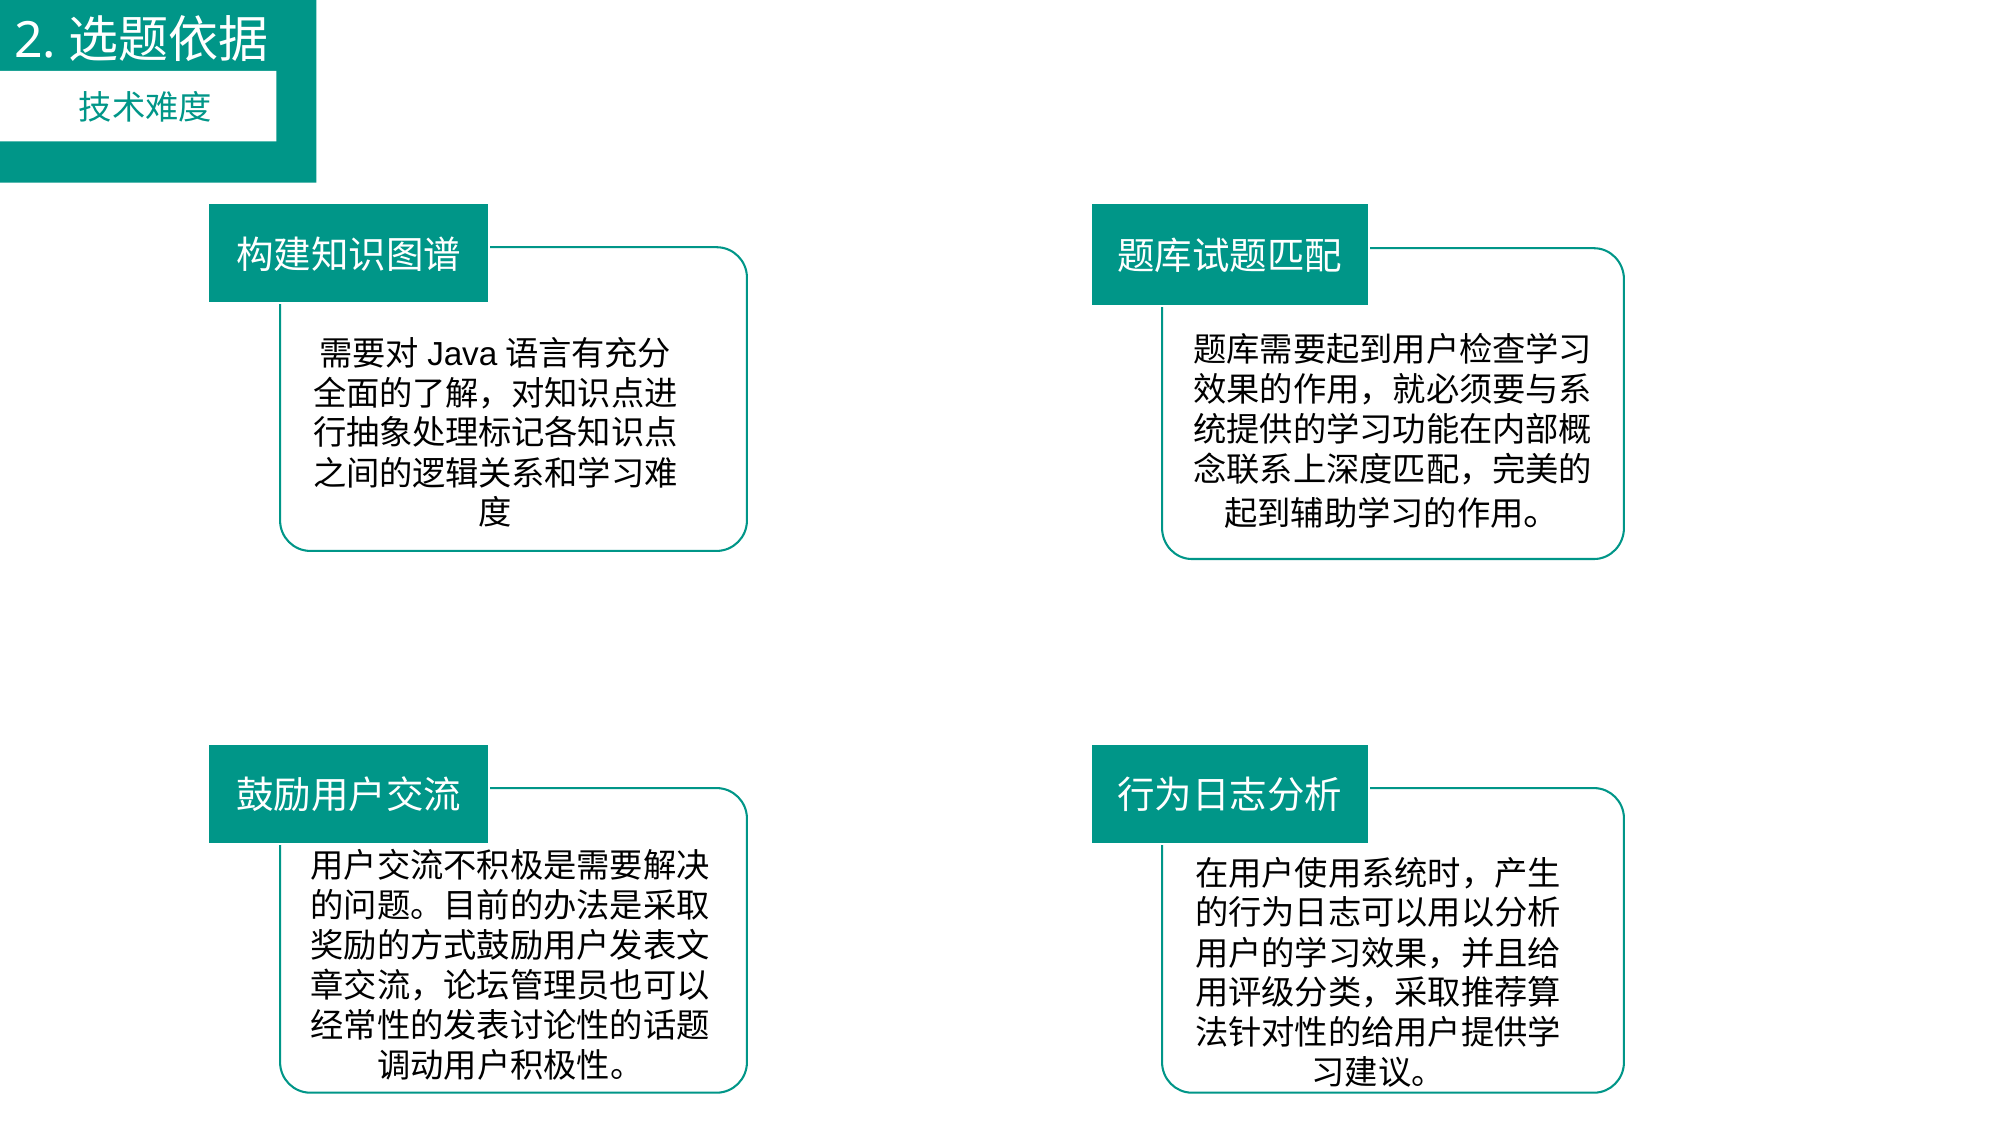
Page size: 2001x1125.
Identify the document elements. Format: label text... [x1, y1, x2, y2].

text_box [1090, 743, 1624, 1093]
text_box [207, 743, 747, 1093]
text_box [1090, 202, 1624, 559]
text_box 在用户使用系统时，产生的行为日志可以用以分析用户的学习效果，并且给用评级分类，采取推荐算法针对性的给用户提供学习建议。 [1174, 1093, 1583, 1099]
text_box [0, 0, 317, 183]
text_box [207, 202, 747, 551]
